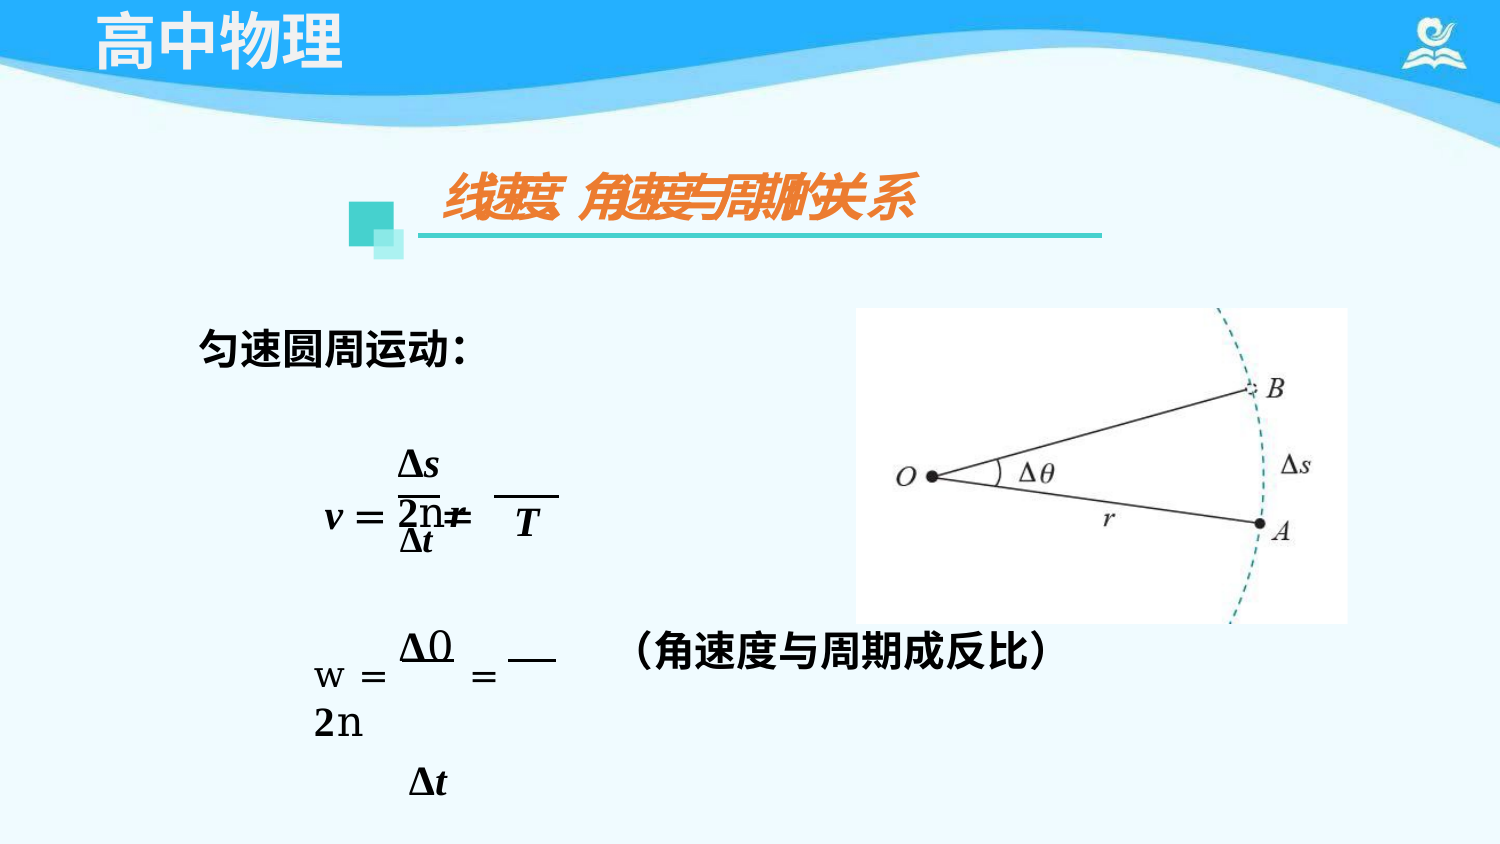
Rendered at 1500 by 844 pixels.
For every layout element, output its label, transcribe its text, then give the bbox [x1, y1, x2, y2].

picture [0, 0, 1500, 844]
title 高中物理 [92, 0, 347, 143]
text_box [856, 308, 1348, 624]
text_box v = Δt = [322, 464, 485, 560]
text_box w = Δ0 = 2n Δt T [311, 587, 559, 844]
text_box T [511, 492, 542, 545]
text_box 线速度、角速度与周期的关系 匀速圆周运动： [196, 162, 1111, 373]
text_box （角速度与周期成反比） [609, 622, 1074, 675]
text_box Δs 2nr [395, 433, 562, 536]
